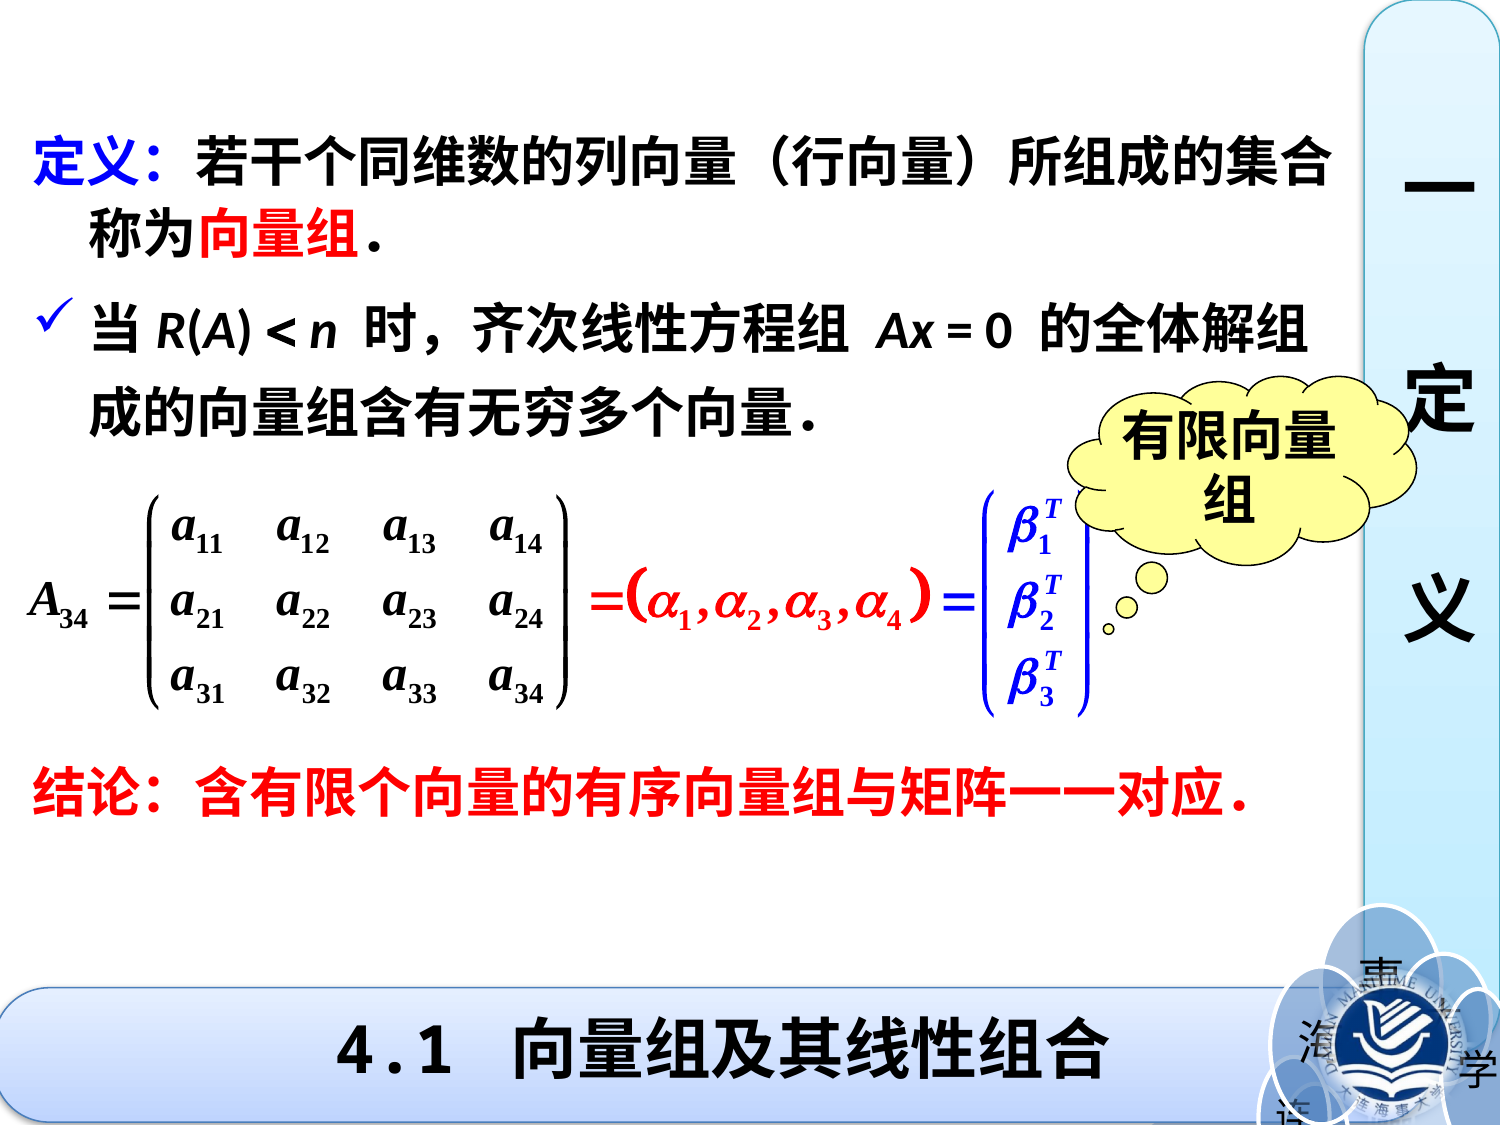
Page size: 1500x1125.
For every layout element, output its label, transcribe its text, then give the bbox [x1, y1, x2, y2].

text_box [1348, 1115, 1361, 1121]
text_box 结论：含有限个向量的有序向量组与矩阵一一对应． [17, 750, 1368, 831]
title 4.1 向量组及其线性组合 [65, 999, 1341, 1094]
text_box 有限向量组 [1135, 562, 1168, 594]
text_box [578, 559, 925, 644]
picture [1341, 960, 1481, 1114]
subtitle 一 定 义 [1387, 28, 1471, 917]
text_box [930, 481, 1103, 724]
text_box [1107, 623, 1114, 635]
text_box 有限向量组 [1067, 376, 1417, 566]
text_box [17, 486, 585, 720]
text_box 定义：若干个同维数的列向量（行向量）所组成的集合称为向量组． 当R(A) < n 时，齐次线性方程组 Ax = 0 的全体解组成的向量组含有无穷多个向量． [17, 113, 1368, 451]
text_box 有限向量组 [1116, 596, 1138, 619]
